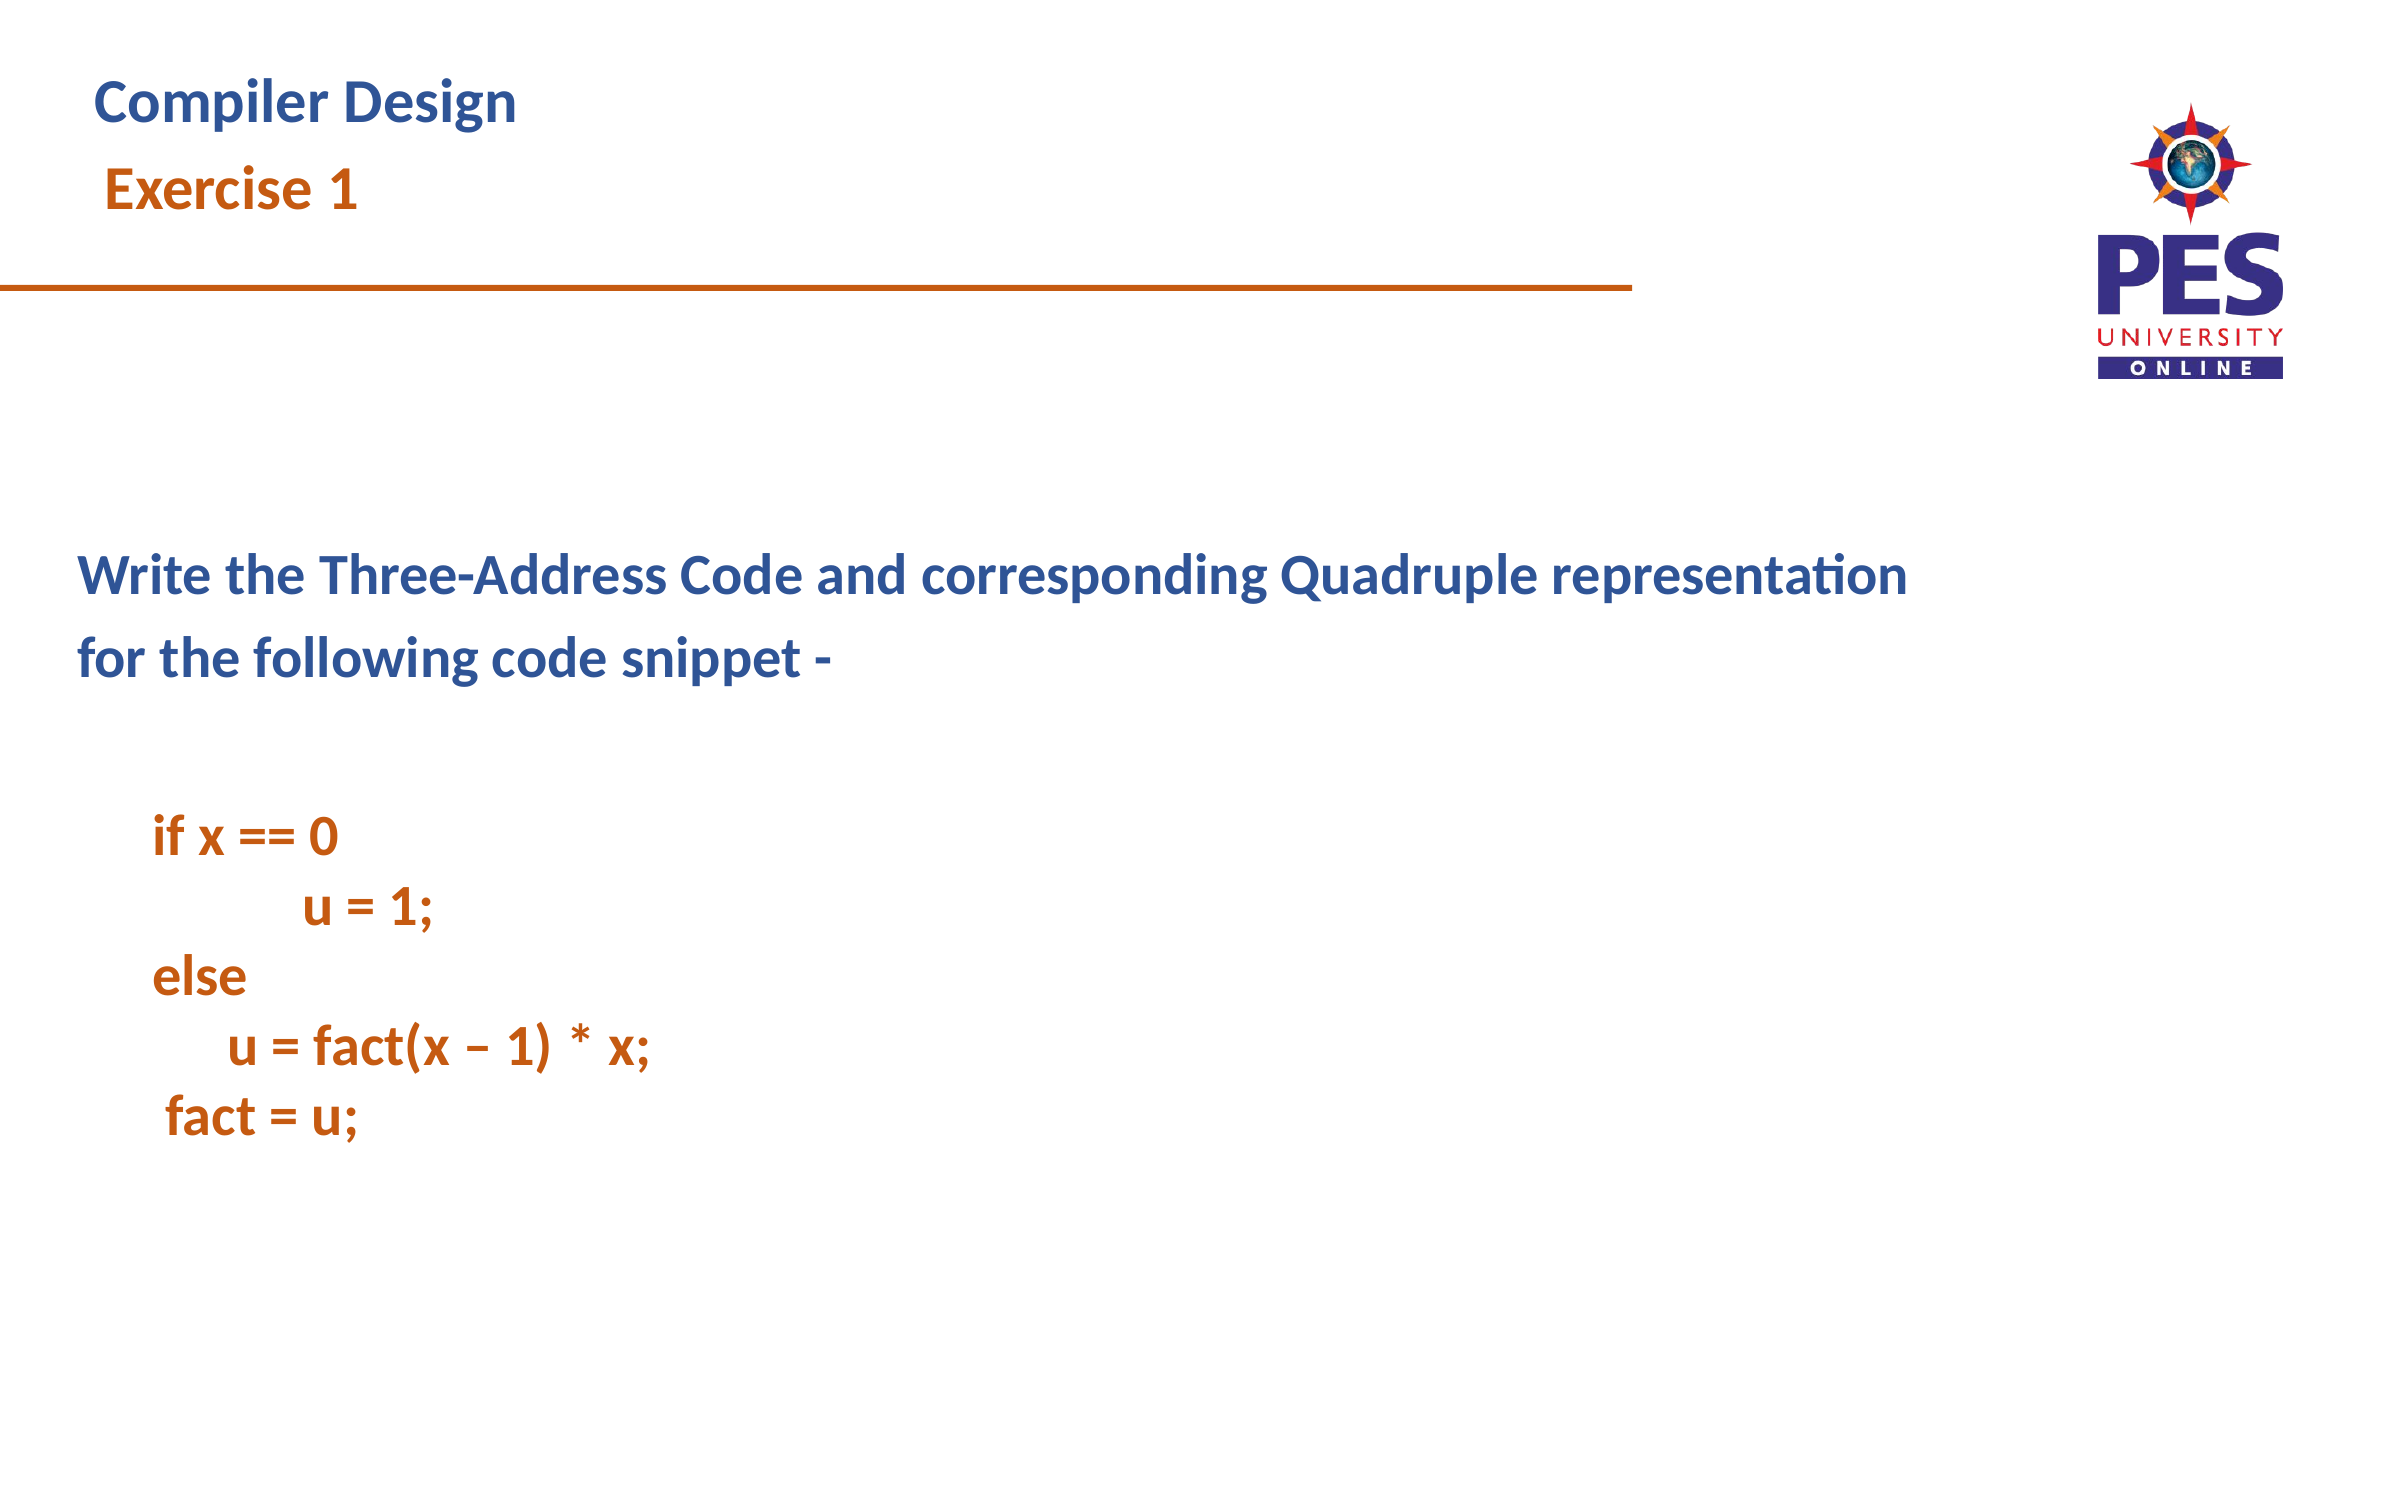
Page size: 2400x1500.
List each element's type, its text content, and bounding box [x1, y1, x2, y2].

text_box [0, 284, 1633, 291]
picture [2098, 102, 2283, 379]
title Compiler Design Exercise 1 [88, 46, 521, 284]
text_box Write the Three-Address Code and corresponding Quadruple representation for the following code snippet - if x == 0 u = 1; else u = fact(x – 1) * x; fact = u; [75, 519, 1929, 1148]
title Compiler Design Exercise 1 [88, 291, 521, 299]
